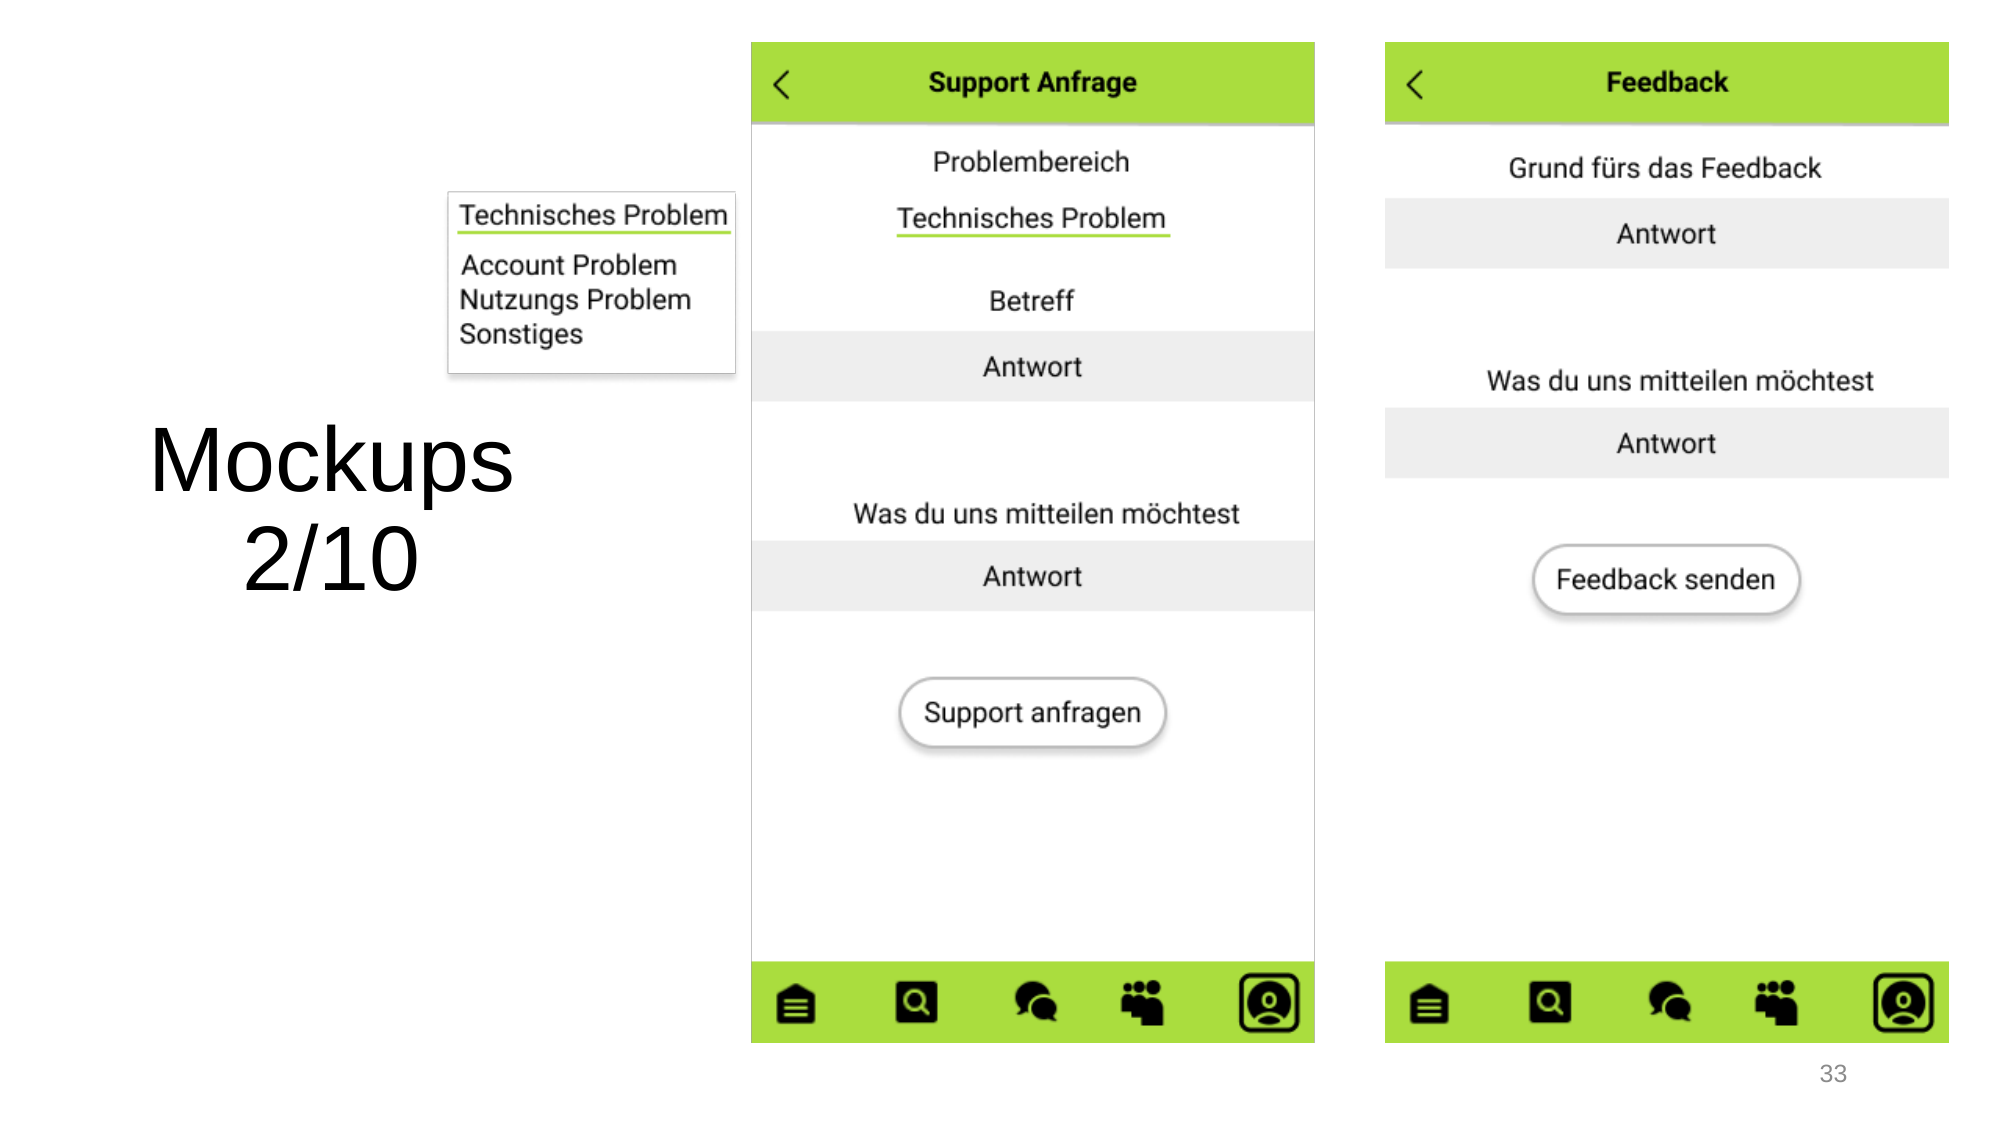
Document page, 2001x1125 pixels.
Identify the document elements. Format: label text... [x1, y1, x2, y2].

title Mockups 2/10 [0, 402, 437, 620]
slide_number 33 [1412, 1051, 1863, 1103]
picture [442, 42, 1949, 1043]
